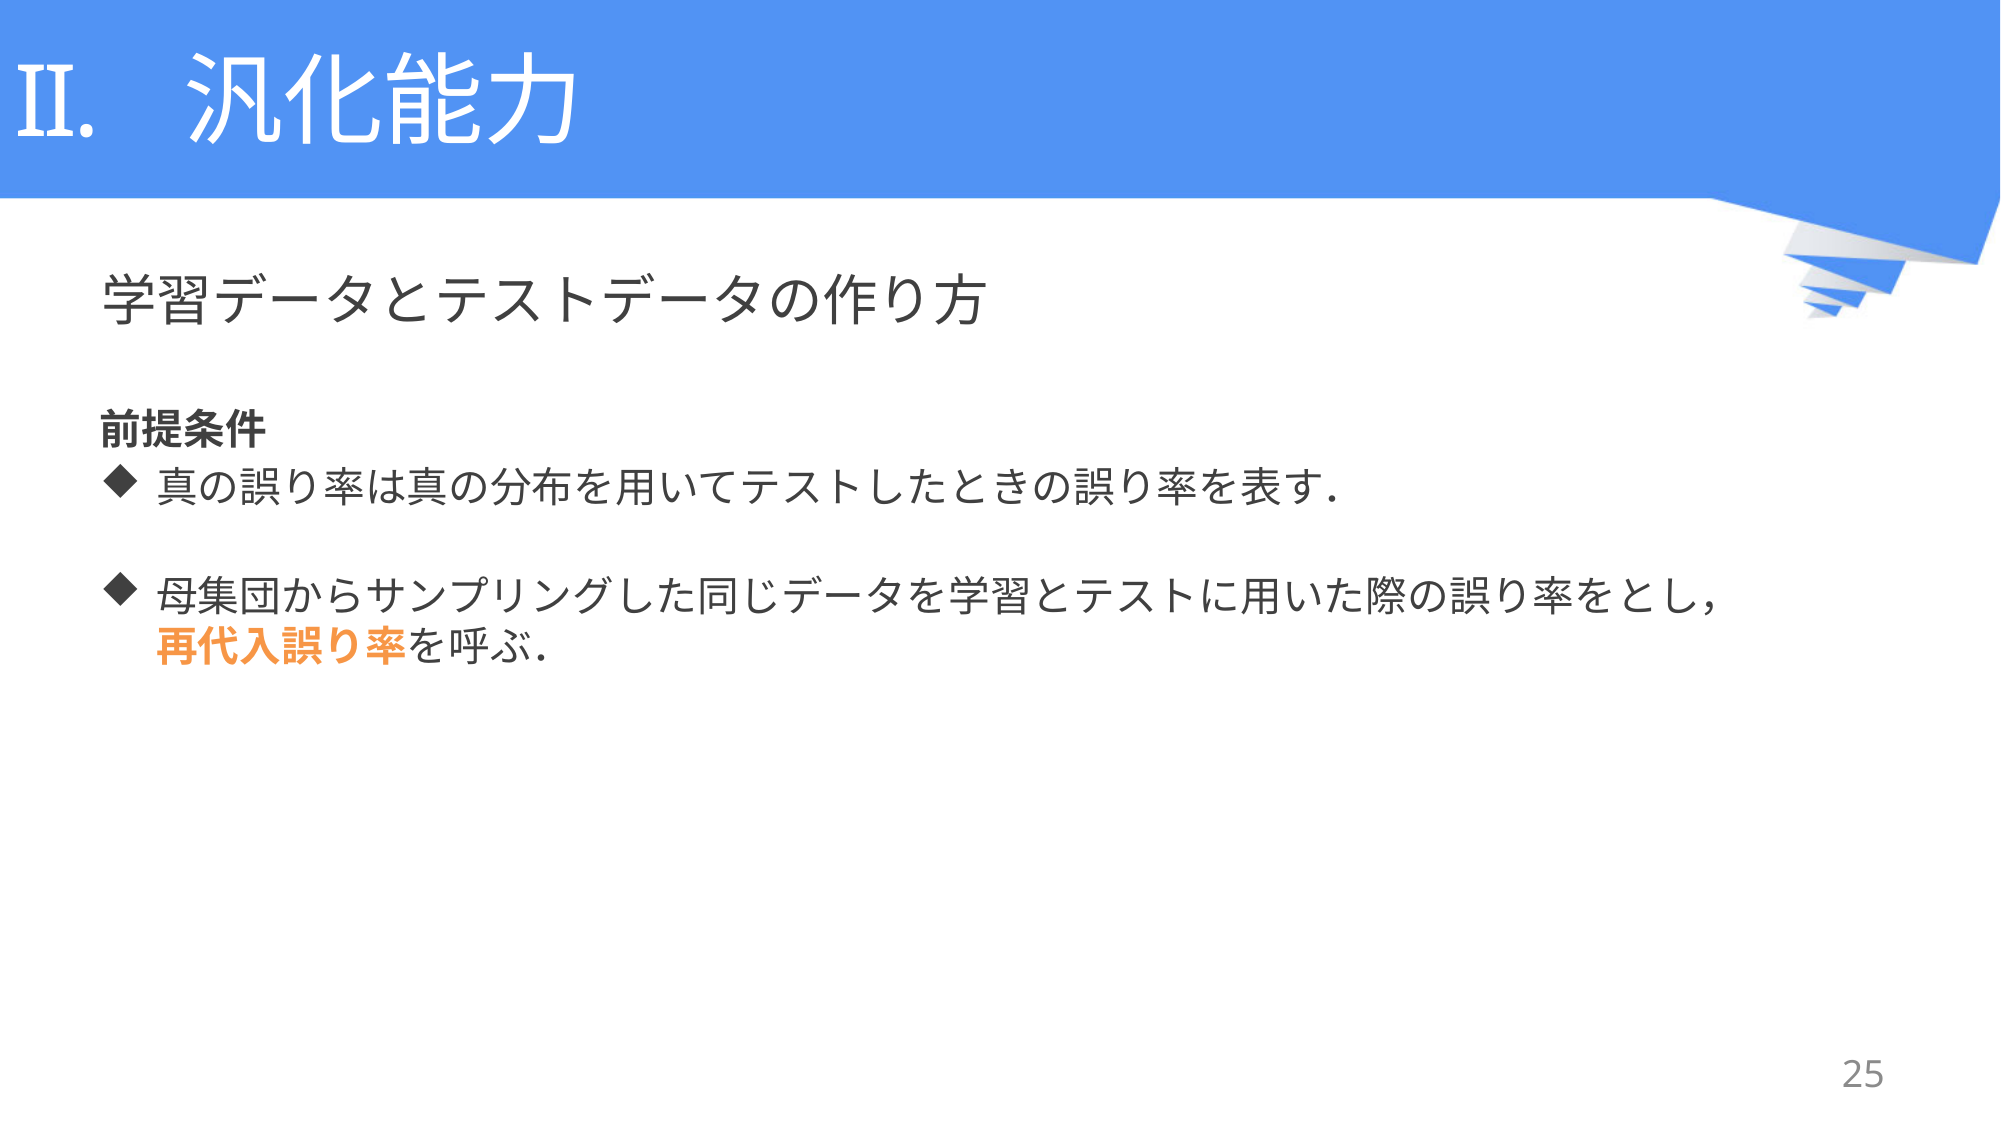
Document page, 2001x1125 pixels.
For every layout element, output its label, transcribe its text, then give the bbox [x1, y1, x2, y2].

list 学習データとテストデータの作り方 [86, 247, 1945, 349]
picture [0, 0, 2001, 1125]
title 汎化能力 [0, 0, 2000, 194]
text_box 25 [1433, 1042, 1900, 1103]
